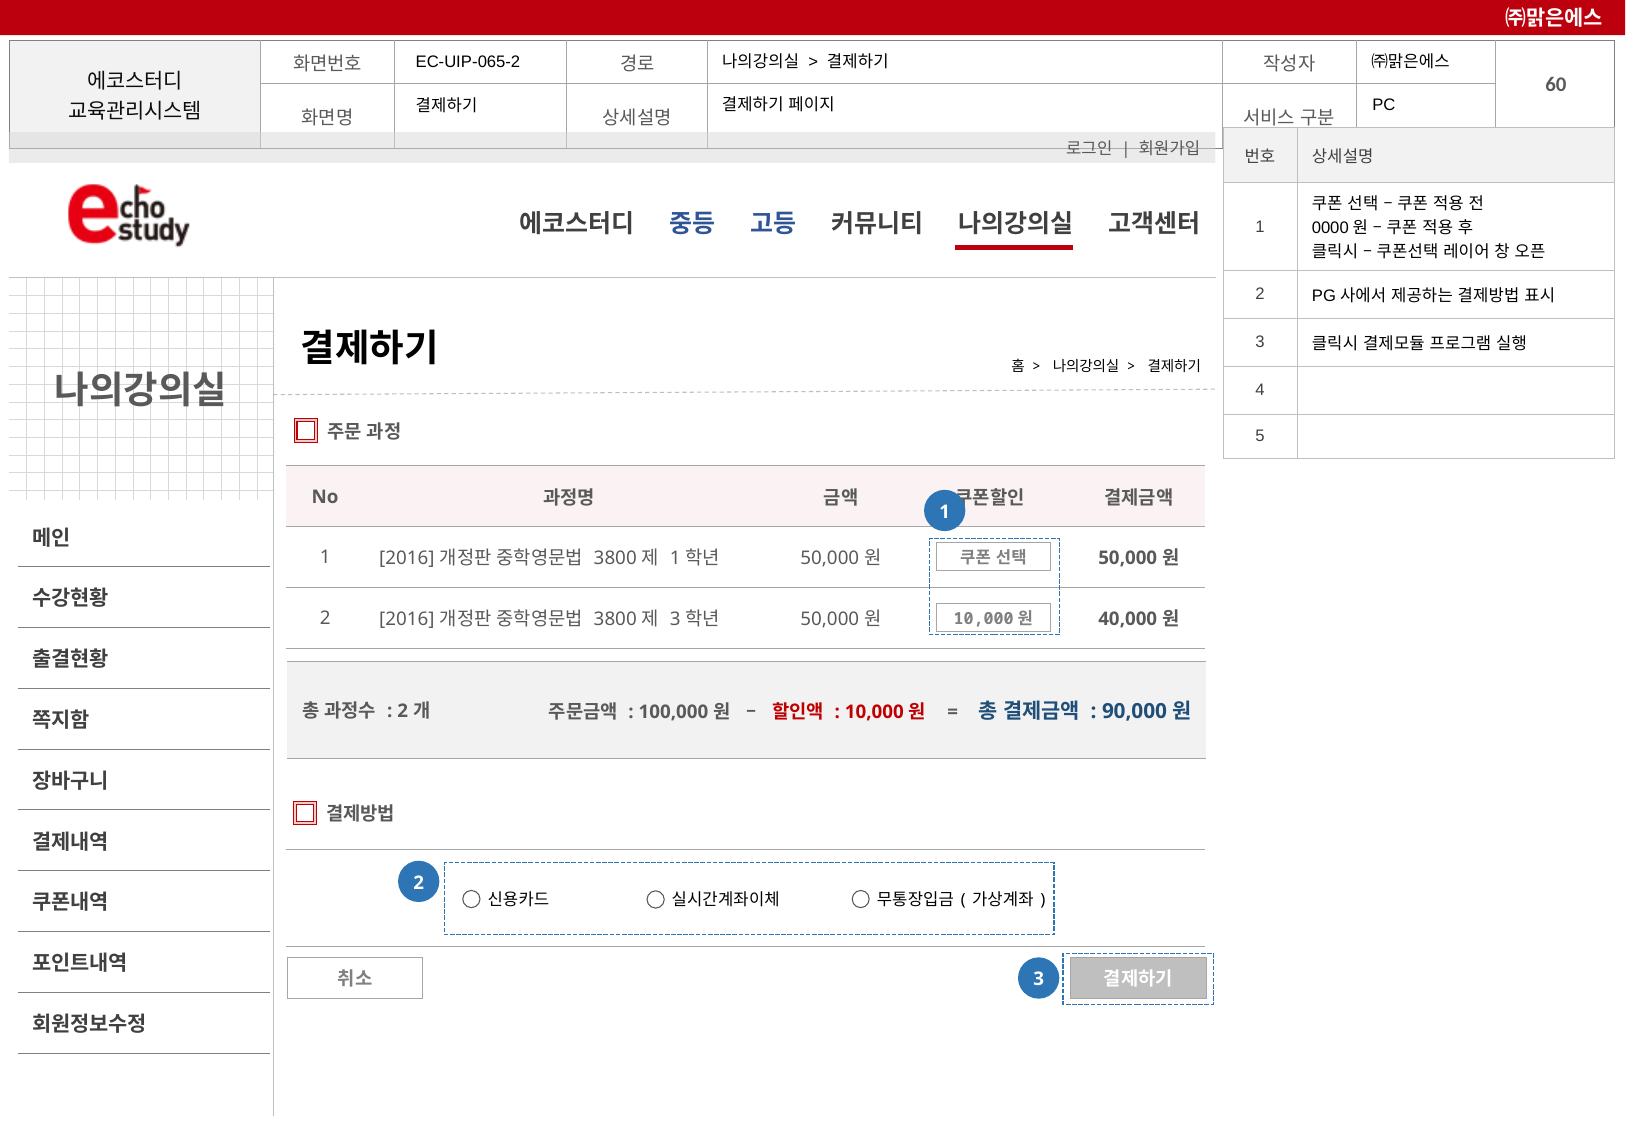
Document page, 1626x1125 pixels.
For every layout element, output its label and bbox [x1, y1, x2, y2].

text_box [707, 87, 1222, 124]
list [925, 353, 1216, 379]
text_box [285, 412, 651, 449]
text_box [400, 44, 563, 80]
table_cell [1298, 183, 1614, 270]
text_box [284, 794, 651, 831]
text_box [444, 861, 1077, 936]
picture [67, 183, 212, 248]
table_header [1224, 128, 1297, 182]
table_cell [1224, 183, 1297, 270]
table_cell [286, 527, 1205, 587]
table_header [286, 850, 1205, 946]
table_cell [1298, 271, 1614, 318]
table_header [287, 662, 1206, 758]
table_header [1298, 128, 1614, 182]
text_box [1016, 956, 1061, 1000]
table_cell [1298, 415, 1614, 458]
table_cell [1224, 271, 1297, 318]
title [285, 318, 913, 382]
text_box [1062, 952, 1214, 1005]
text_box [707, 44, 1222, 80]
table_cell [1224, 415, 1297, 458]
text_box [1356, 44, 1492, 80]
text_box [1357, 87, 1494, 124]
table_cell [1298, 319, 1614, 366]
table_cell [1224, 367, 1297, 414]
text_box [400, 87, 563, 124]
text_box [929, 537, 1060, 636]
table_header [286, 466, 1205, 526]
text_box [286, 956, 424, 1000]
table_cell [1298, 367, 1614, 414]
table_cell [286, 588, 1205, 648]
table_cell [1224, 319, 1297, 366]
text_box [396, 859, 441, 904]
text_box [922, 488, 967, 533]
